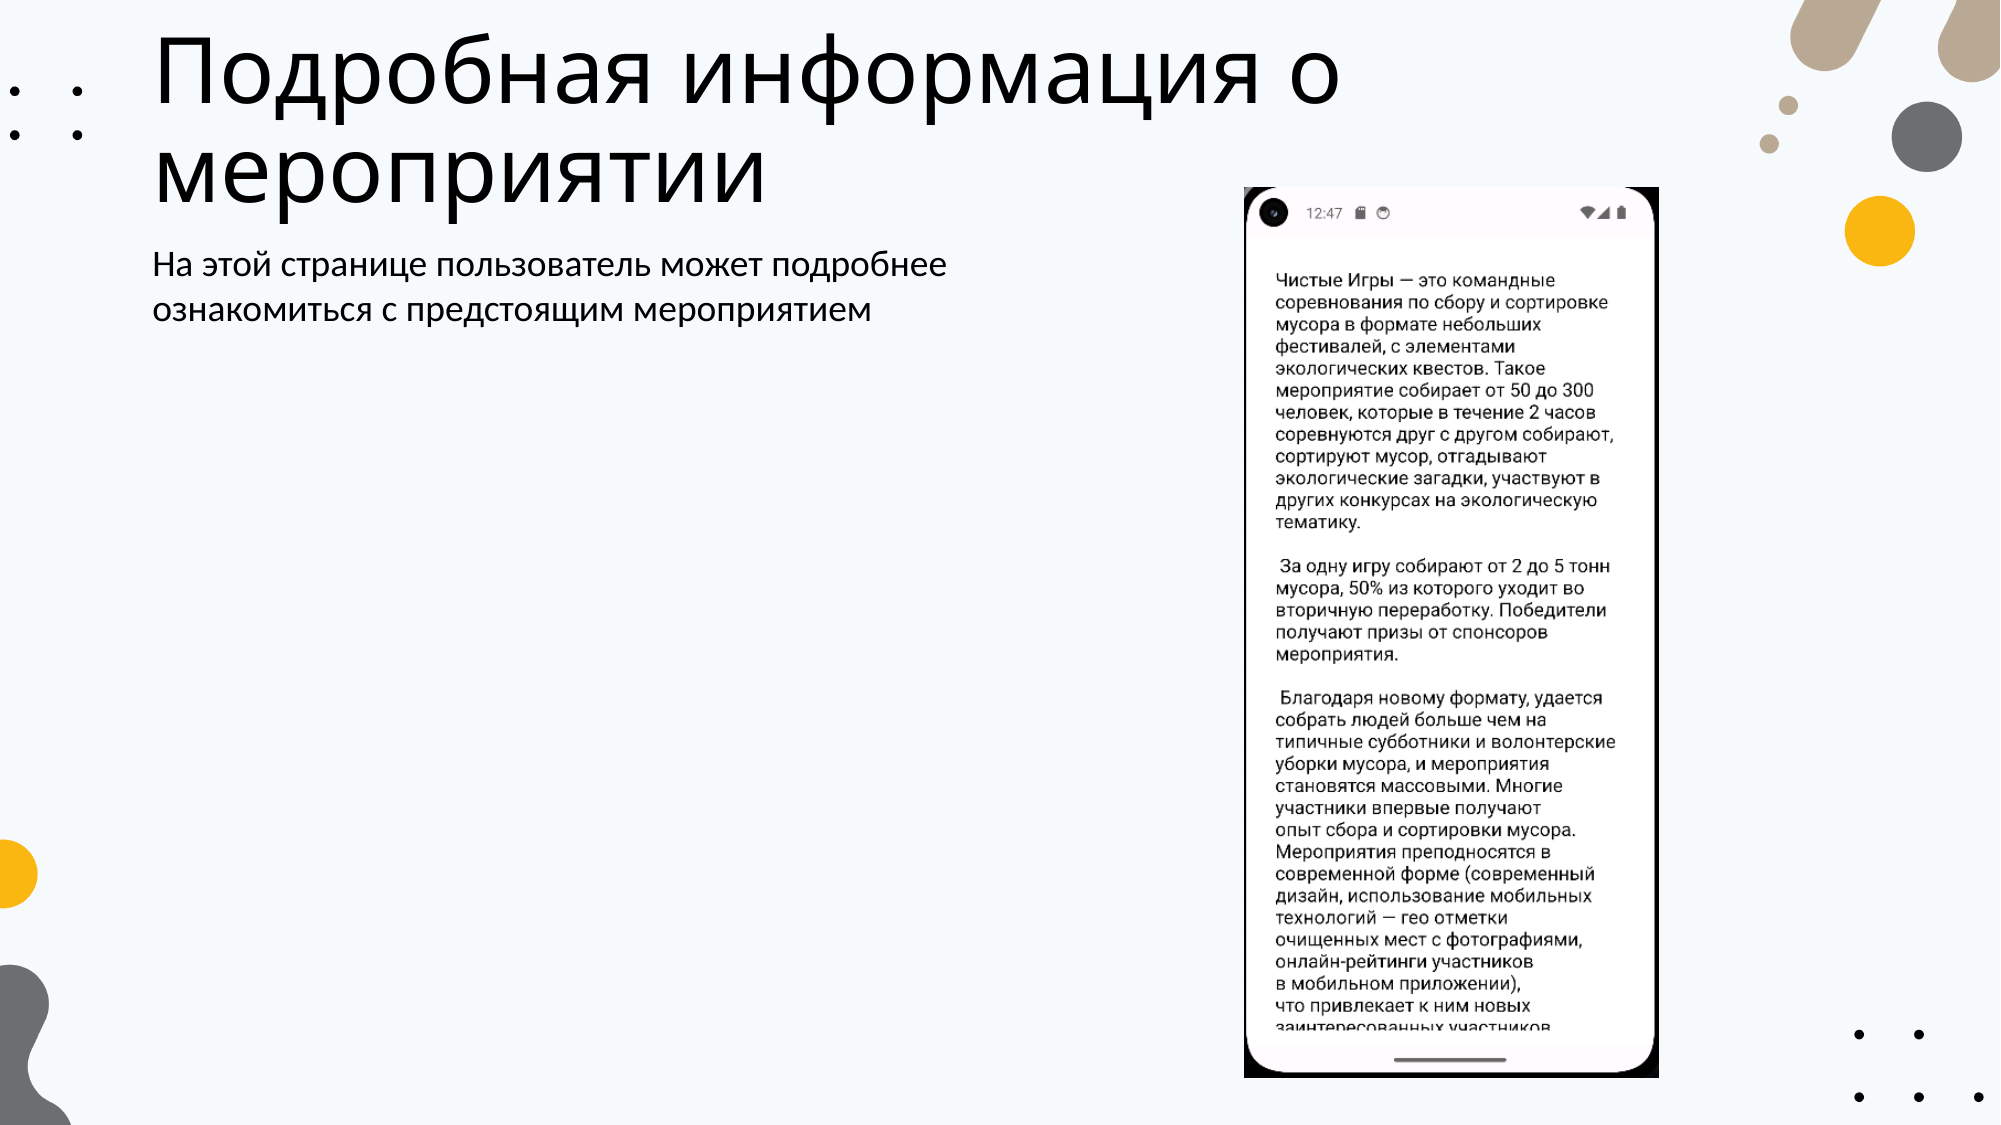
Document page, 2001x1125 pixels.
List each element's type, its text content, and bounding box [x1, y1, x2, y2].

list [1243, 187, 1659, 1078]
text_box На этой странице пользователь может подробнее ознакомиться с предстоящим мероприятием [137, 231, 1138, 336]
title Подробная информация о мероприятии [137, 59, 1863, 188]
picture [0, 0, 2000, 1125]
